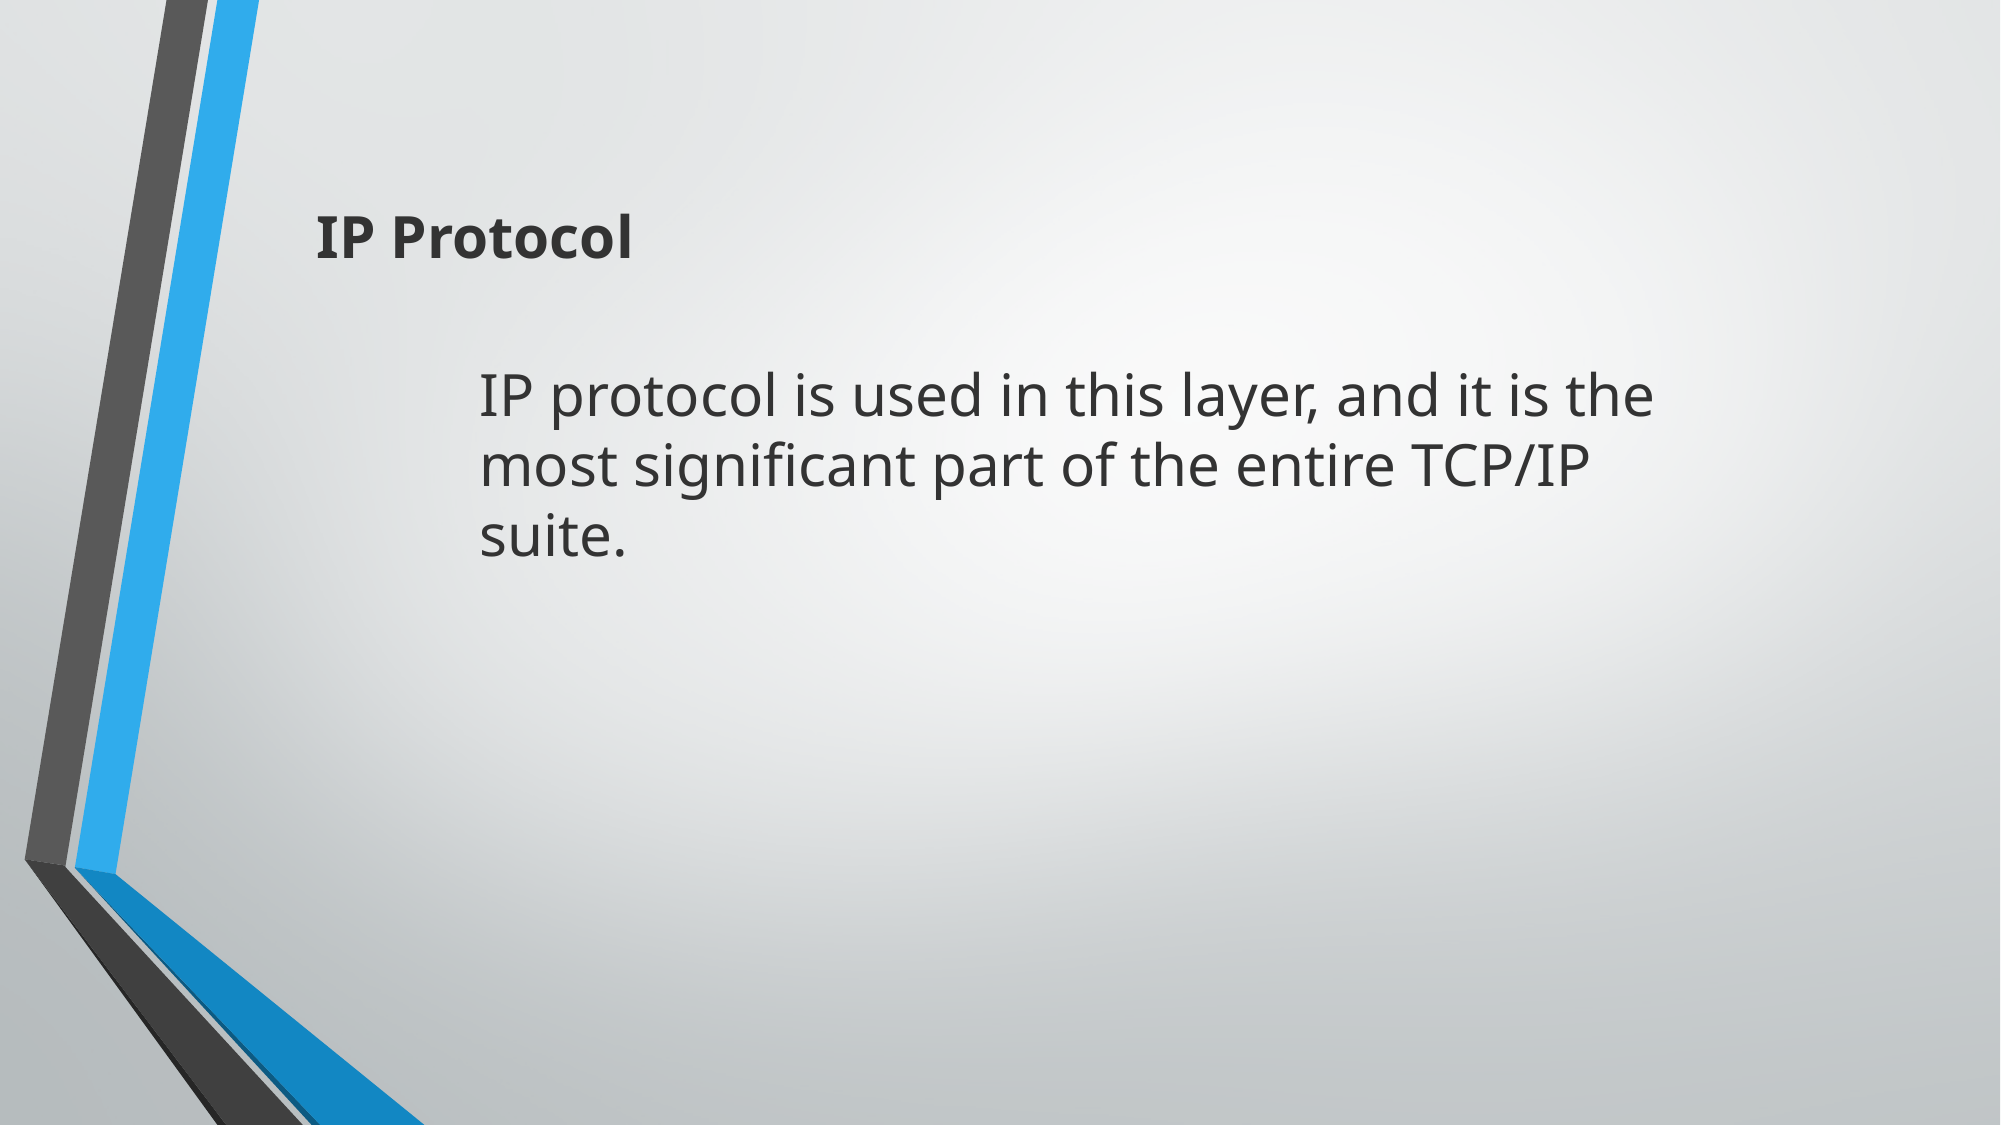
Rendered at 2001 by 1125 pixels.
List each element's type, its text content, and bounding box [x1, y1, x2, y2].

text_box IP Protocol [301, 192, 1302, 278]
text_box IP protocol is used in this layer, and it is the most significant part of the entire TCP/IP suite. [464, 350, 1672, 576]
